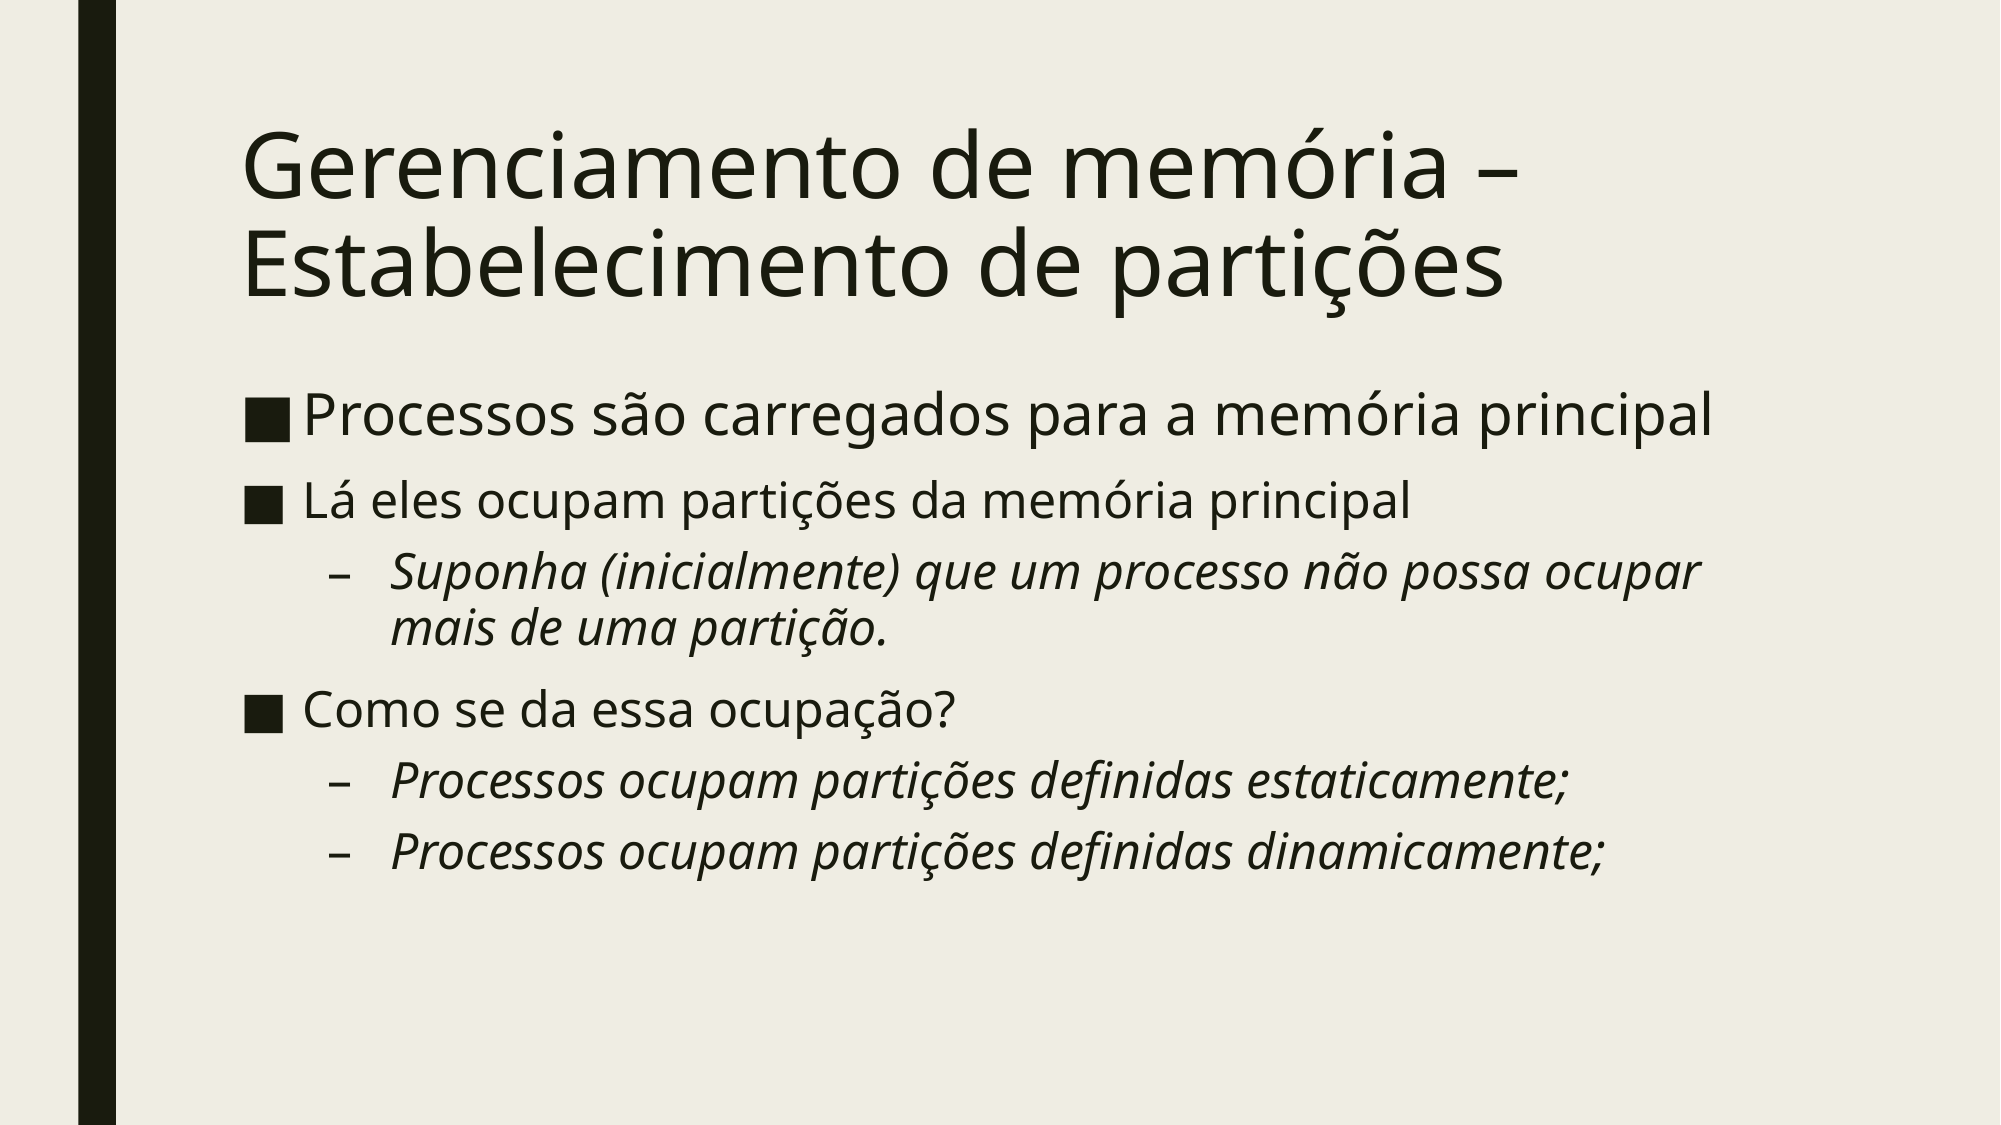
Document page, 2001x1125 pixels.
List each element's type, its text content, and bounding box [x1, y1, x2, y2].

list Processos são carregados para a memória principal Lá eles ocupam partições da memória principal Suponha (inicialmente) que um processo não possa ocupar mais de uma partição. Como se da essa ocupação? Processos ocupam partições definidas estaticamente; Processos ocupam partições definidas dinamicamente; [225, 375, 1800, 963]
title Gerenciamento de memória – Estabelecimento de partições [225, 112, 1800, 357]
